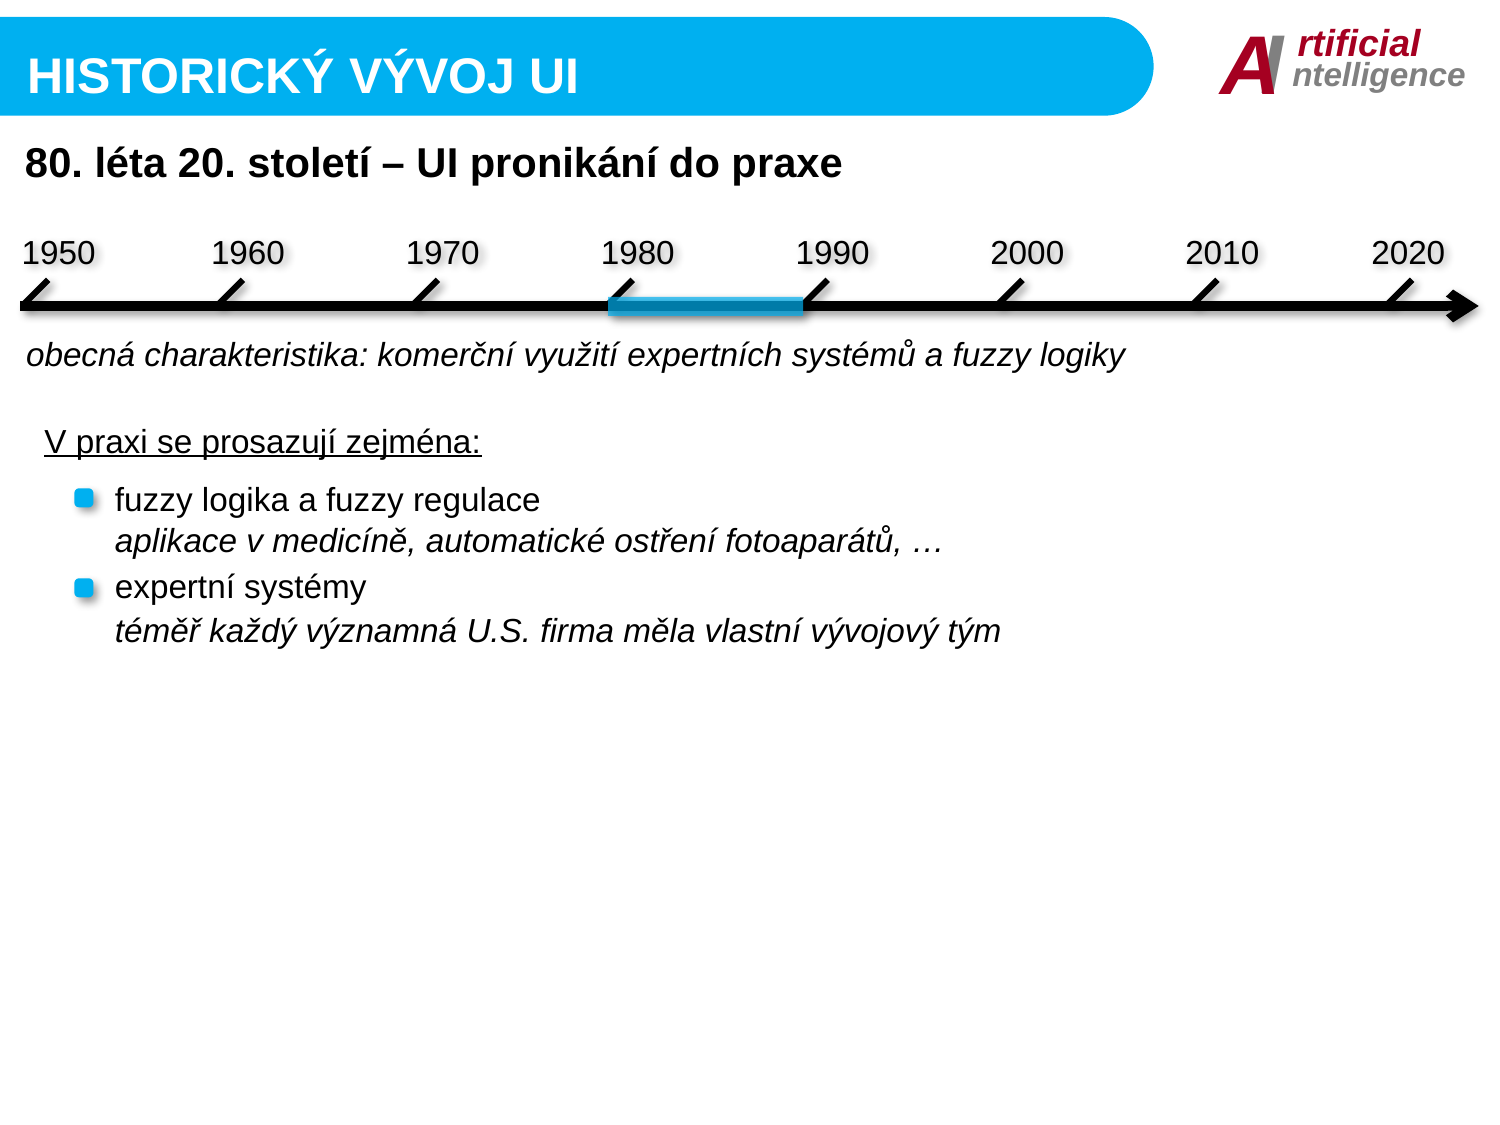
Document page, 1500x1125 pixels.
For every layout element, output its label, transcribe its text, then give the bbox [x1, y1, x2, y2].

text_box 80. léta 20. století – UI pronikání do praxe [10, 128, 975, 193]
text_box téměř každý významná U.S. firma měla vlastní vývojový tým [100, 601, 1092, 657]
text_box 1980 [573, 223, 703, 279]
text_box fuzzy logika a fuzzy regulace [100, 470, 633, 511]
text_box aplikace v medicíně, automatické ostření fotoaparátů, … [100, 511, 1023, 567]
text_box 2010 [1157, 223, 1287, 279]
text_box 2020 [1343, 223, 1473, 279]
text_box obecná charakteristika: komerční využití expertních systémů a fuzzy logiky [11, 326, 1353, 381]
text_box [76, 580, 92, 596]
text_box 2000 [962, 223, 1092, 279]
text_box 1960 [183, 223, 313, 279]
text_box 1950 [0, 223, 124, 279]
text_box expertní systémy [100, 557, 491, 601]
text_box V praxi se prosazují zejména: [29, 412, 1074, 468]
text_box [1219, 10, 1483, 113]
text_box 1970 [378, 223, 508, 279]
text_box [0, 19, 1152, 114]
text_box 1990 [768, 223, 898, 279]
text_box [76, 490, 92, 506]
text_box HISTORICKÝ VÝVOJ UI [13, 36, 595, 111]
